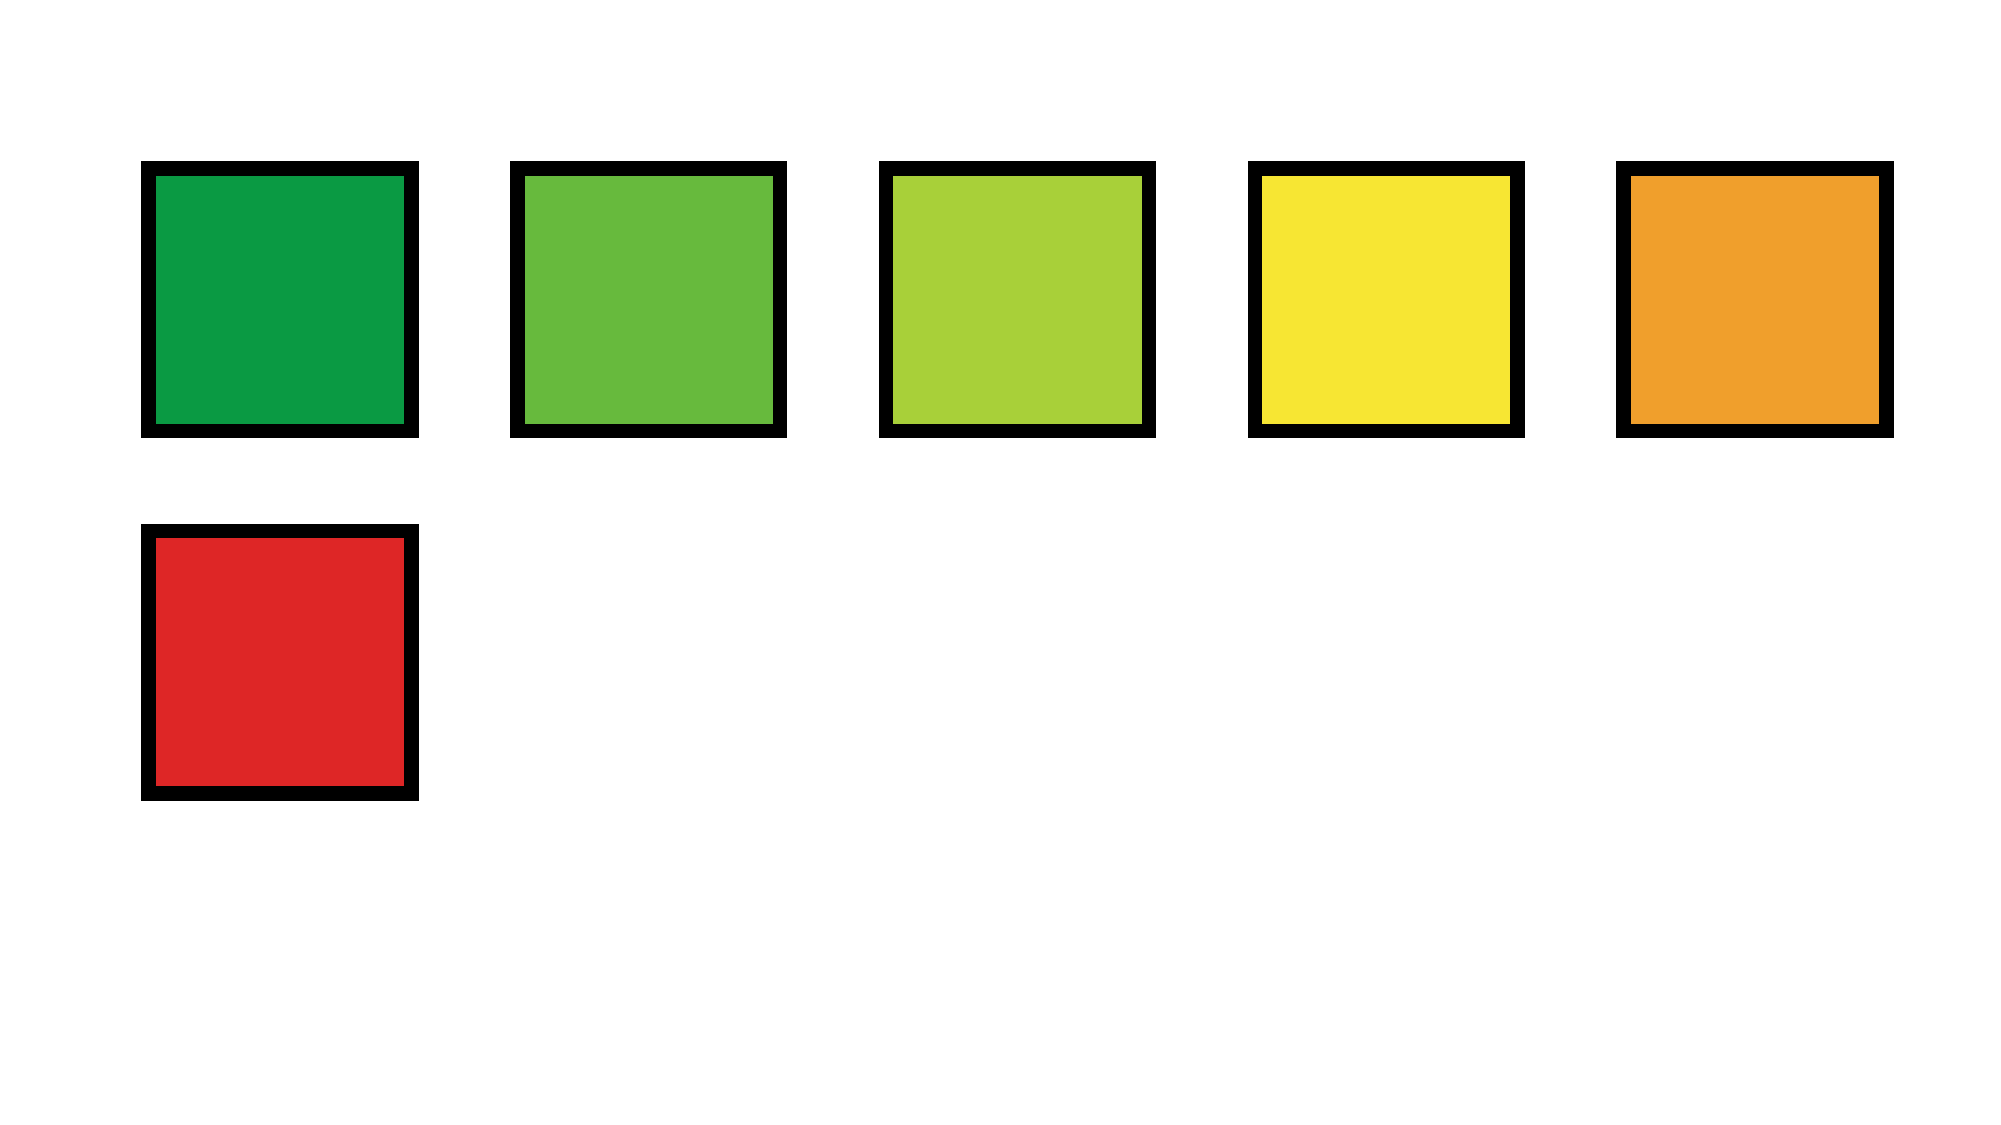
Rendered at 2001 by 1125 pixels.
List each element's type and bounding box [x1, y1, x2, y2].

text_box [1622, 167, 1888, 433]
text_box [884, 167, 1150, 433]
text_box [147, 167, 413, 433]
text_box [516, 167, 782, 433]
text_box [1253, 167, 1519, 433]
text_box [147, 529, 413, 795]
